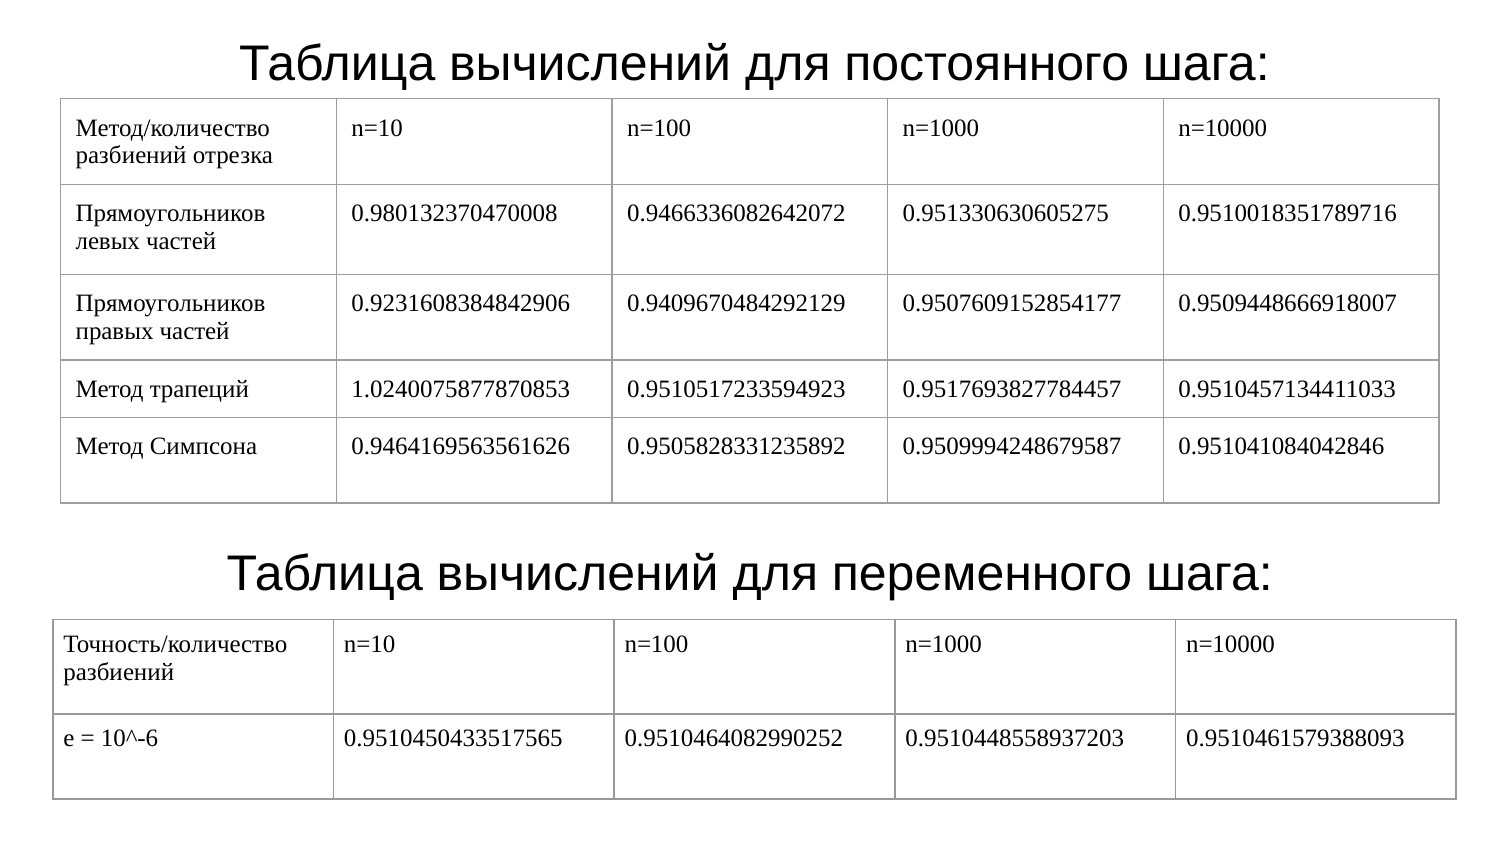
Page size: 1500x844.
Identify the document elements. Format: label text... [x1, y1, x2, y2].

table_cell 0.9510450433517565 [334, 715, 613, 798]
table_cell Прямоугольников правых частей [61, 275, 336, 359]
table_cell 0.9509448666918007 [1164, 275, 1438, 359]
table_header n=1000 [888, 99, 1163, 184]
table_cell 0.951330630605275 [888, 185, 1163, 274]
table_header n=100 [615, 620, 894, 713]
table_header n=10 [334, 620, 613, 713]
table_header Точность/количество разбиений [54, 620, 333, 713]
table_cell 1.0240075877870853 [337, 361, 611, 417]
title Таблица вычислений для постоянного шага: [55, 15, 1454, 109]
table_cell Прямоугольников левых частей [61, 185, 336, 274]
table_header Метод/количество разбиений отрезка [61, 99, 336, 184]
table_header n=100 [613, 99, 887, 184]
table_cell Метод трапеций [61, 361, 336, 417]
table_cell e = 10^-6 [54, 715, 333, 798]
table_cell 0.9231608384842906 [337, 275, 611, 359]
table_cell 0.9409670484292129 [613, 275, 887, 359]
table_header n=10000 [1176, 620, 1455, 713]
table_header n=10 [337, 99, 611, 184]
table_cell 0.9510448558937203 [896, 715, 1175, 798]
table_cell 0.9517693827784457 [888, 361, 1163, 417]
table_cell Метод Симпсона [61, 418, 336, 502]
table_cell 0.9510464082990252 [615, 715, 894, 798]
table_header n=10000 [1164, 99, 1438, 184]
table_header n=1000 [896, 620, 1175, 713]
table_cell 0.9510517233594923 [613, 361, 887, 417]
title Таблица вычислений для переменного шага: [51, 525, 1449, 620]
table_cell 0.980132370470008 [337, 185, 611, 274]
table_cell 0.9510457134411033 [1164, 361, 1438, 417]
table_cell 0.9505828331235892 [613, 418, 887, 502]
table_cell 0.951041084042846 [1164, 418, 1438, 502]
table_cell 0.9466336082642072 [613, 185, 887, 274]
table_cell 0.9510461579388093 [1176, 715, 1455, 798]
table_cell 0.9509994248679587 [888, 418, 1163, 502]
table_cell 0.9507609152854177 [888, 275, 1163, 359]
table_cell 0.9464169563561626 [337, 418, 611, 502]
table_cell 0.9510018351789716 [1164, 185, 1438, 274]
